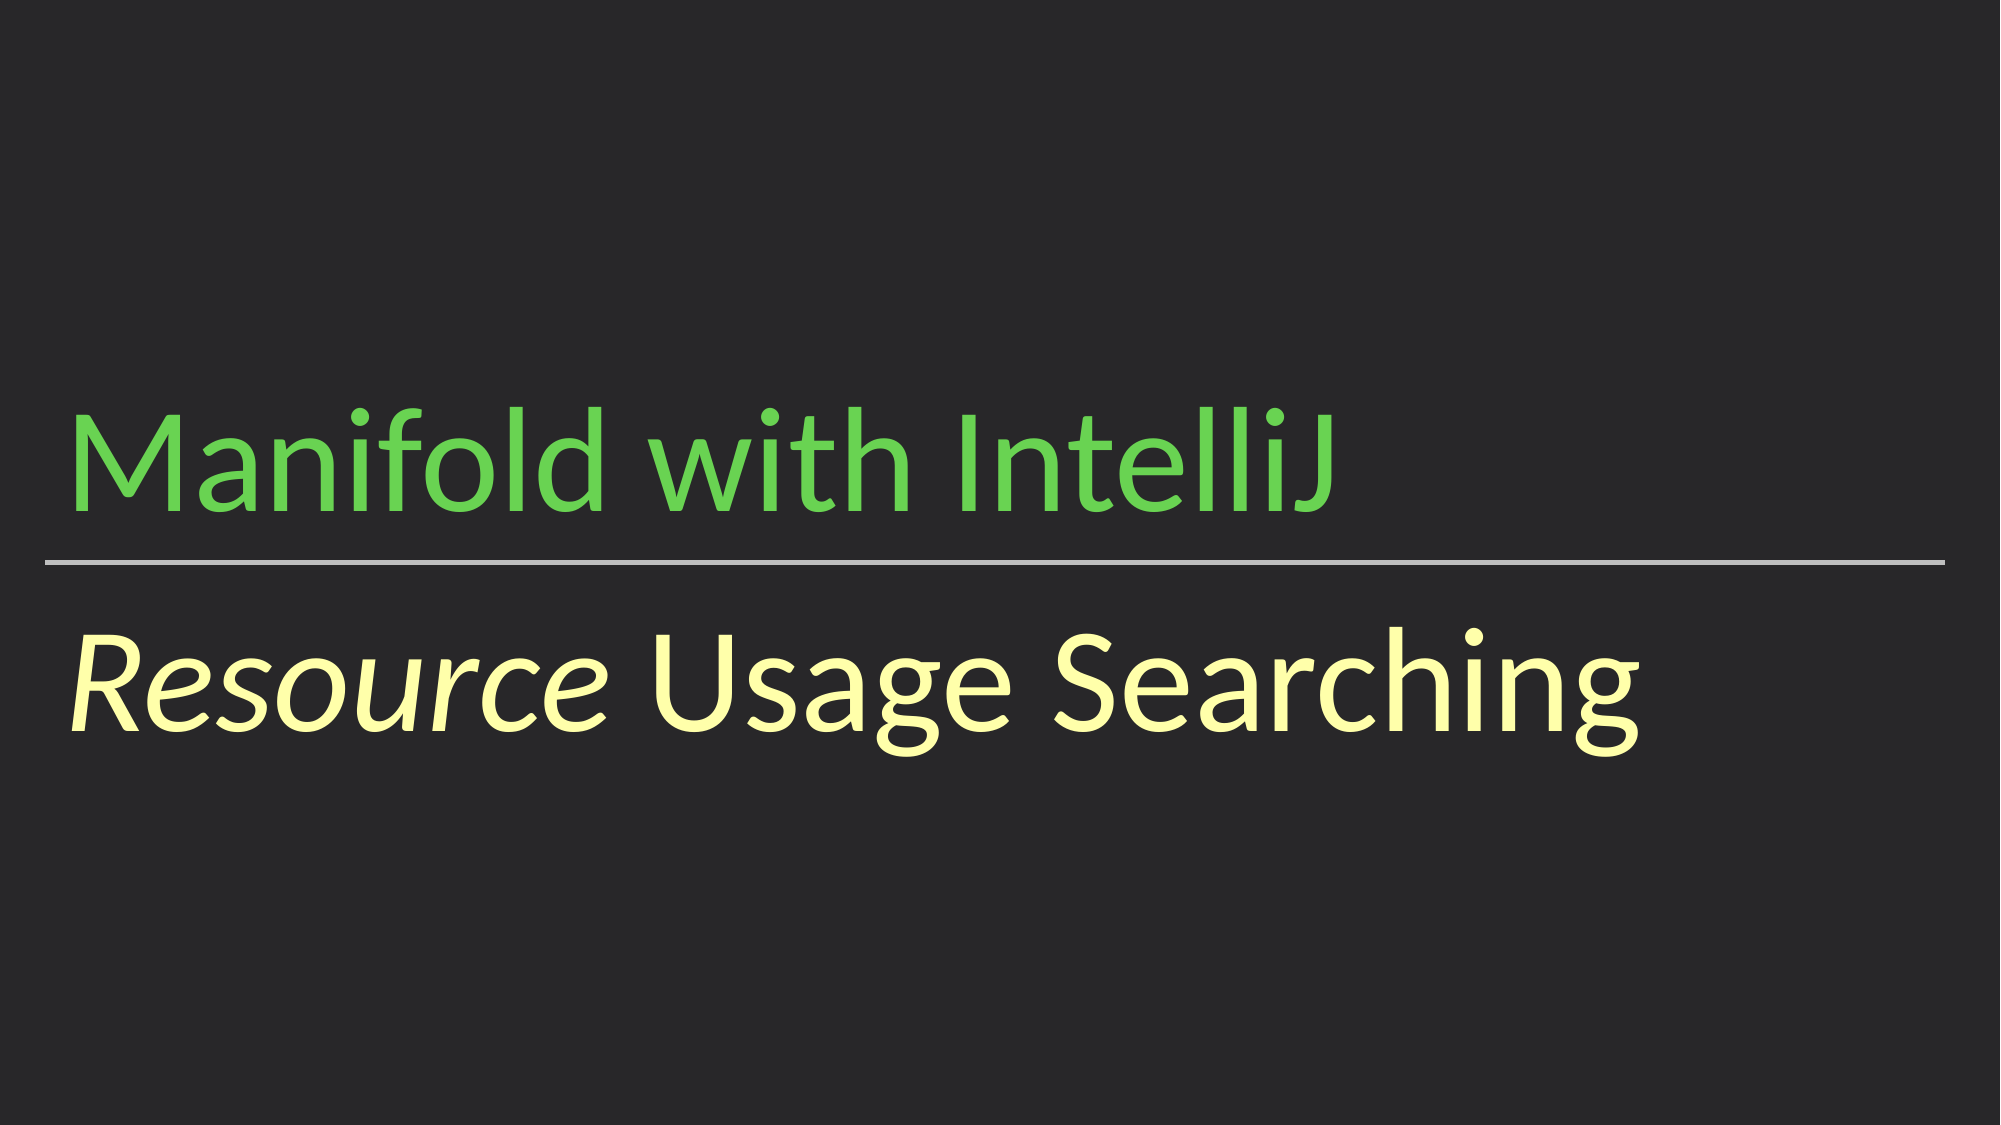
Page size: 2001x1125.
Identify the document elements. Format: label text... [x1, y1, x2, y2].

text_box Manifold with IntelliJ [49, 353, 2000, 549]
text_box Resource Usage Searching [50, 574, 1950, 770]
